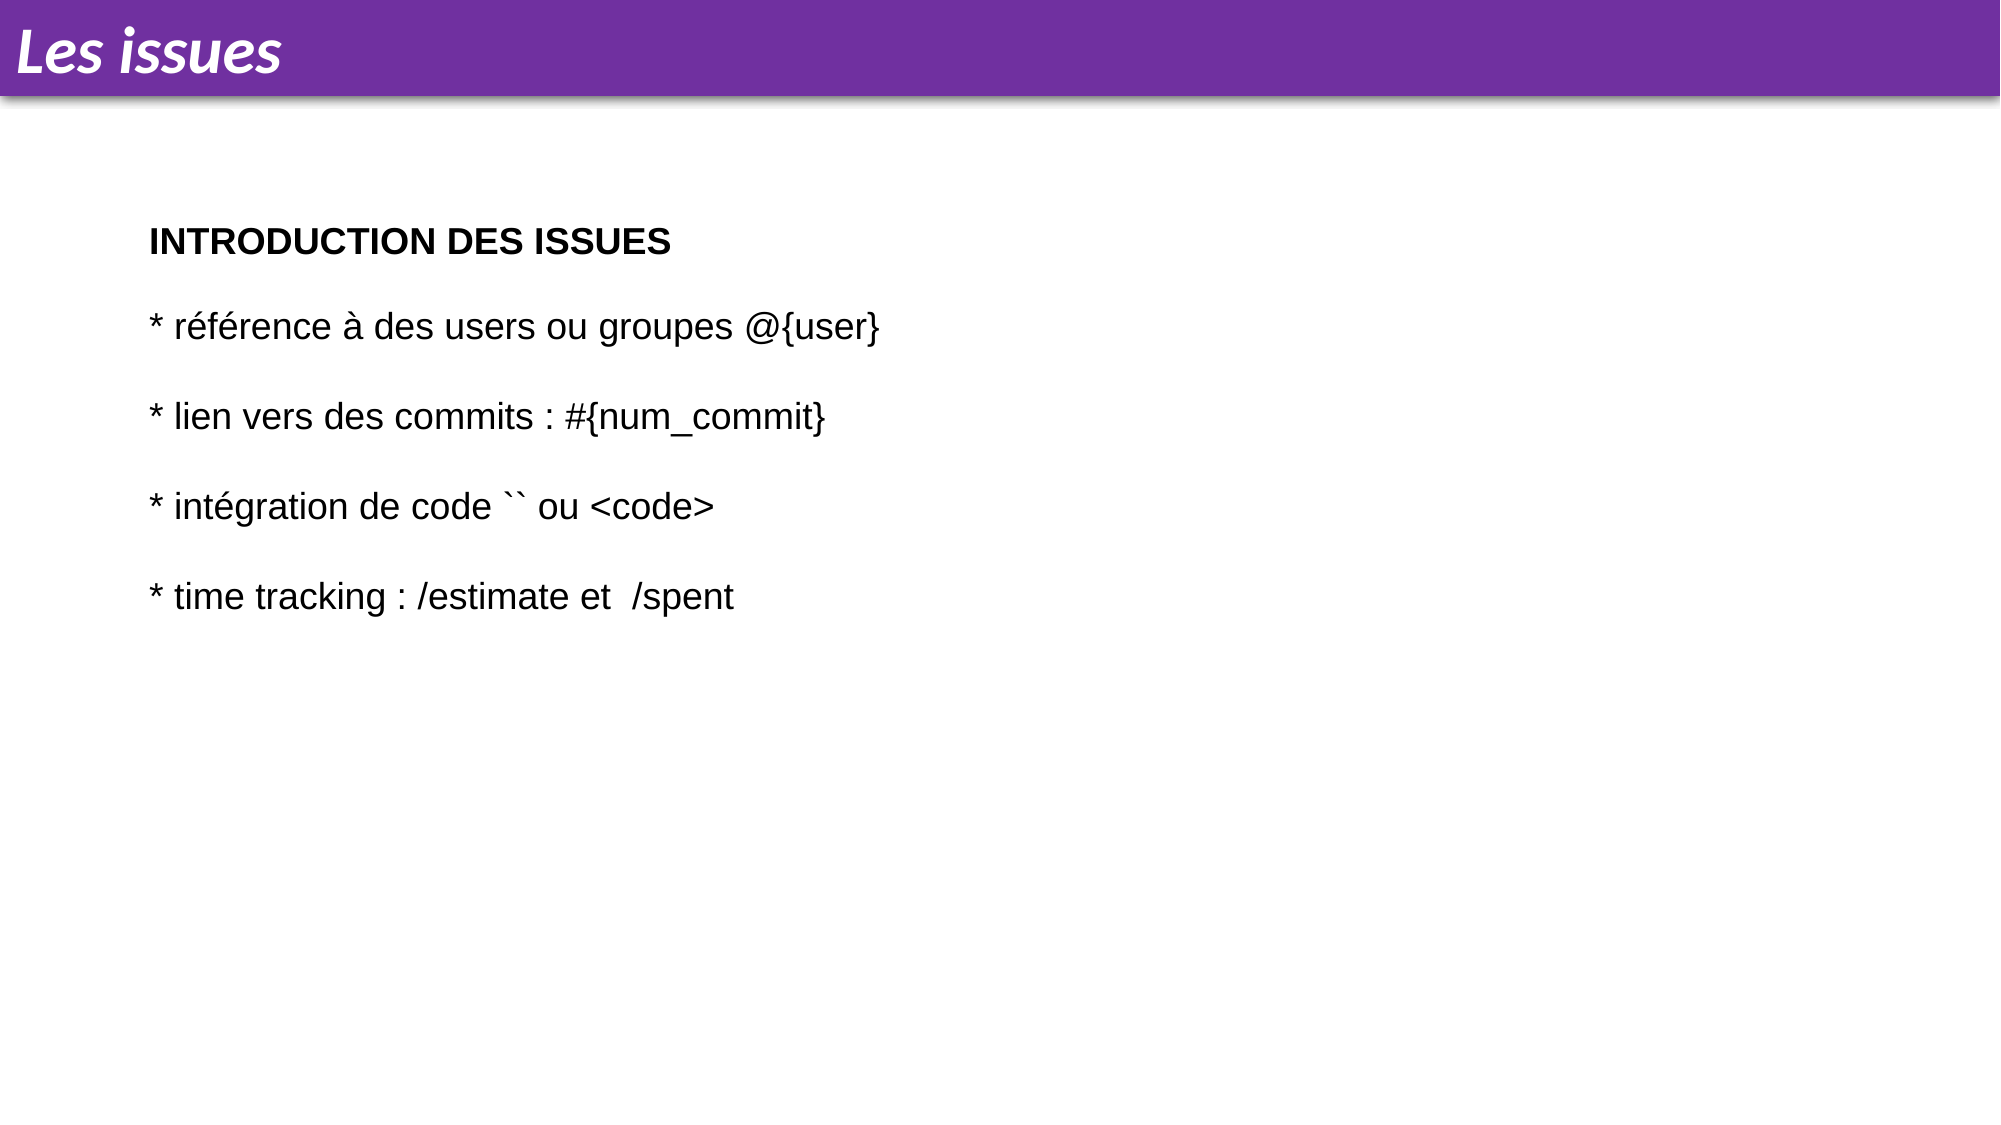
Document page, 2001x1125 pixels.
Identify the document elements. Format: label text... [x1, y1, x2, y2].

text_box Les issues [1, 0, 297, 95]
text_box [0, 0, 2000, 96]
text_box INTRODUCTION DES ISSUES * référence à des users ou groupes @{user} * lien vers des commits : #{num_commit} * intégration de code `` ou <code> * time tracking : /estimate et /spent [149, 217, 1810, 663]
